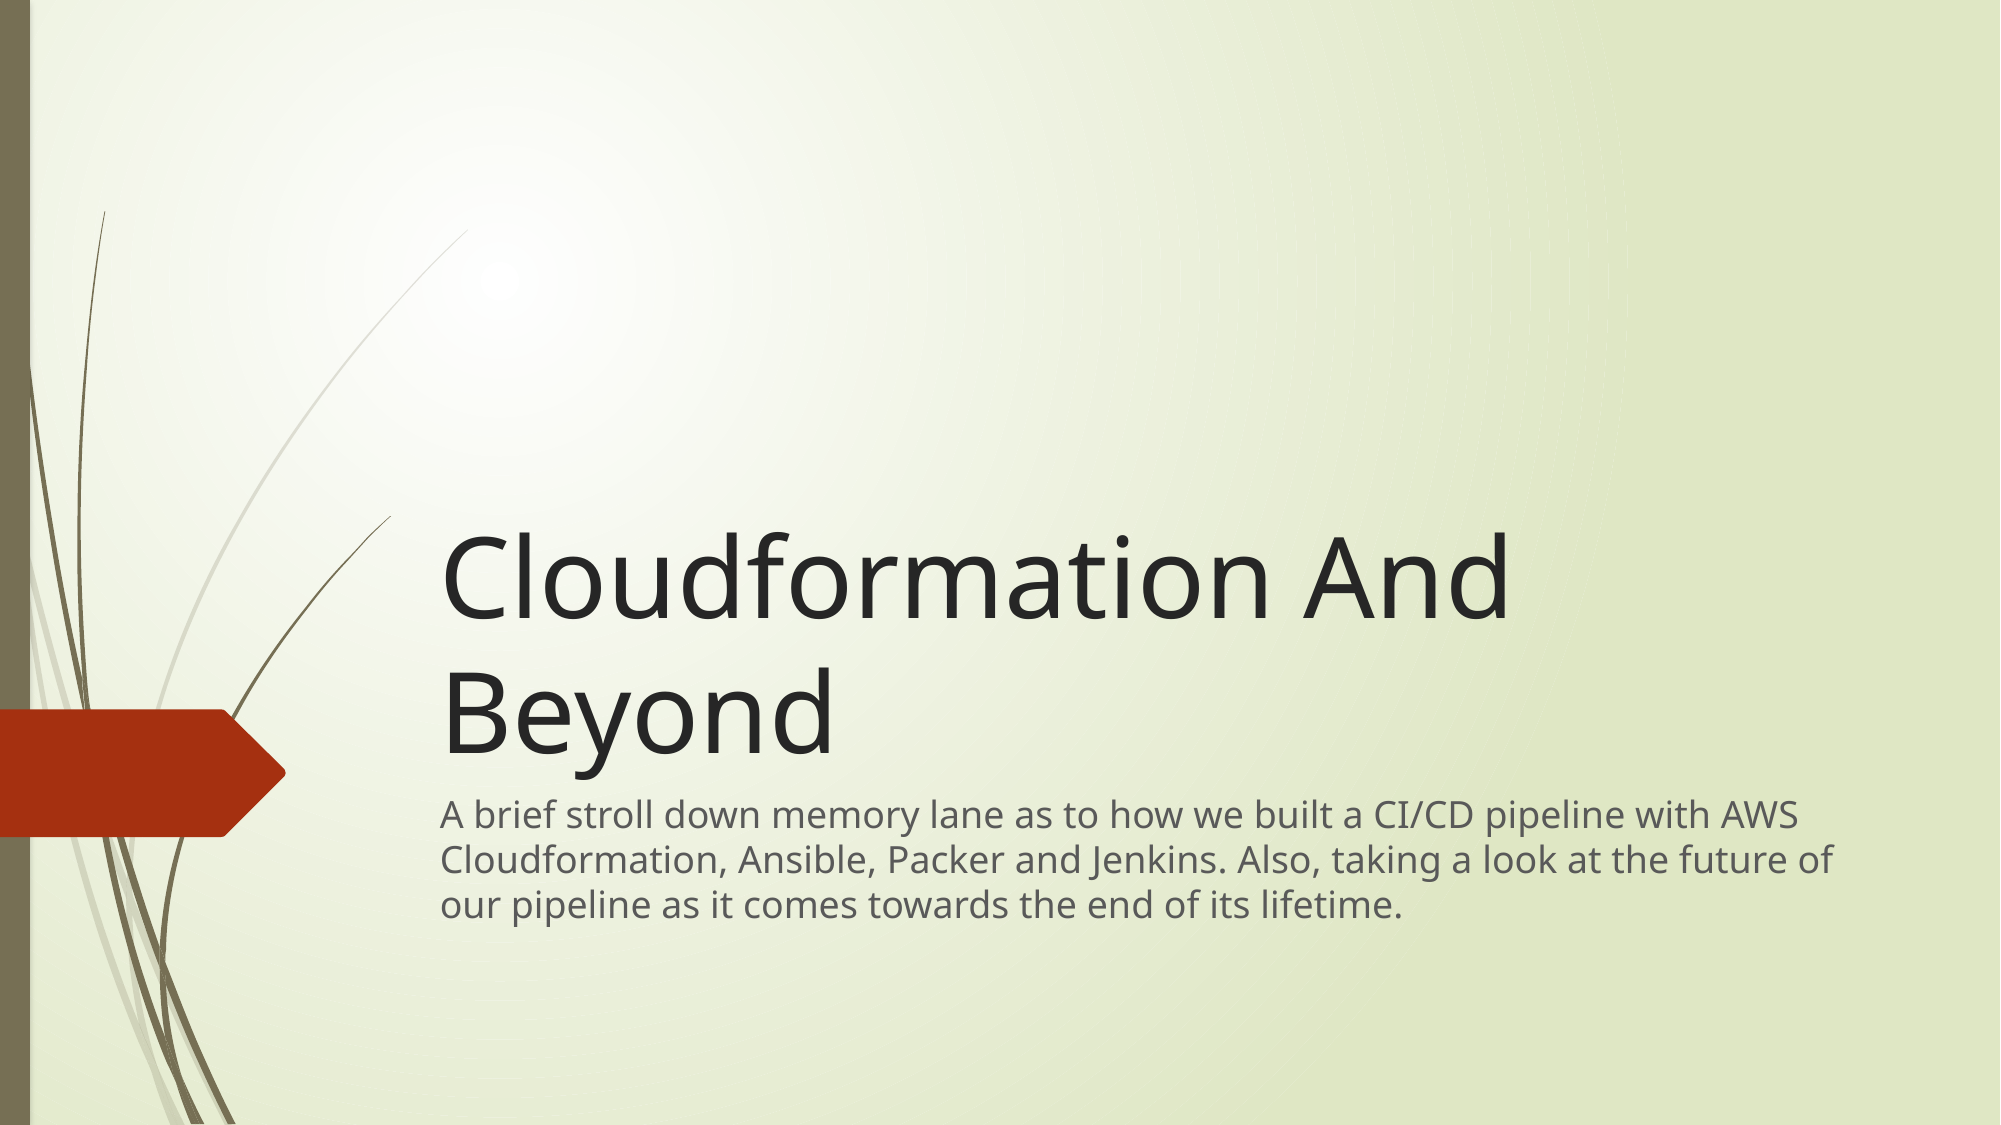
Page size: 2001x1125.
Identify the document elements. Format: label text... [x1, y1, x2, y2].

title Cloudformation And Beyond [424, 412, 1888, 783]
subtitle A brief stroll down memory lane as to how we built a CI/CD pipeline with AWS Cloudformation, Ansible, Packer and Jenkins. Also, taking a look at the future of our pipeline as it comes towards the end of its lifetime. [424, 783, 1888, 969]
